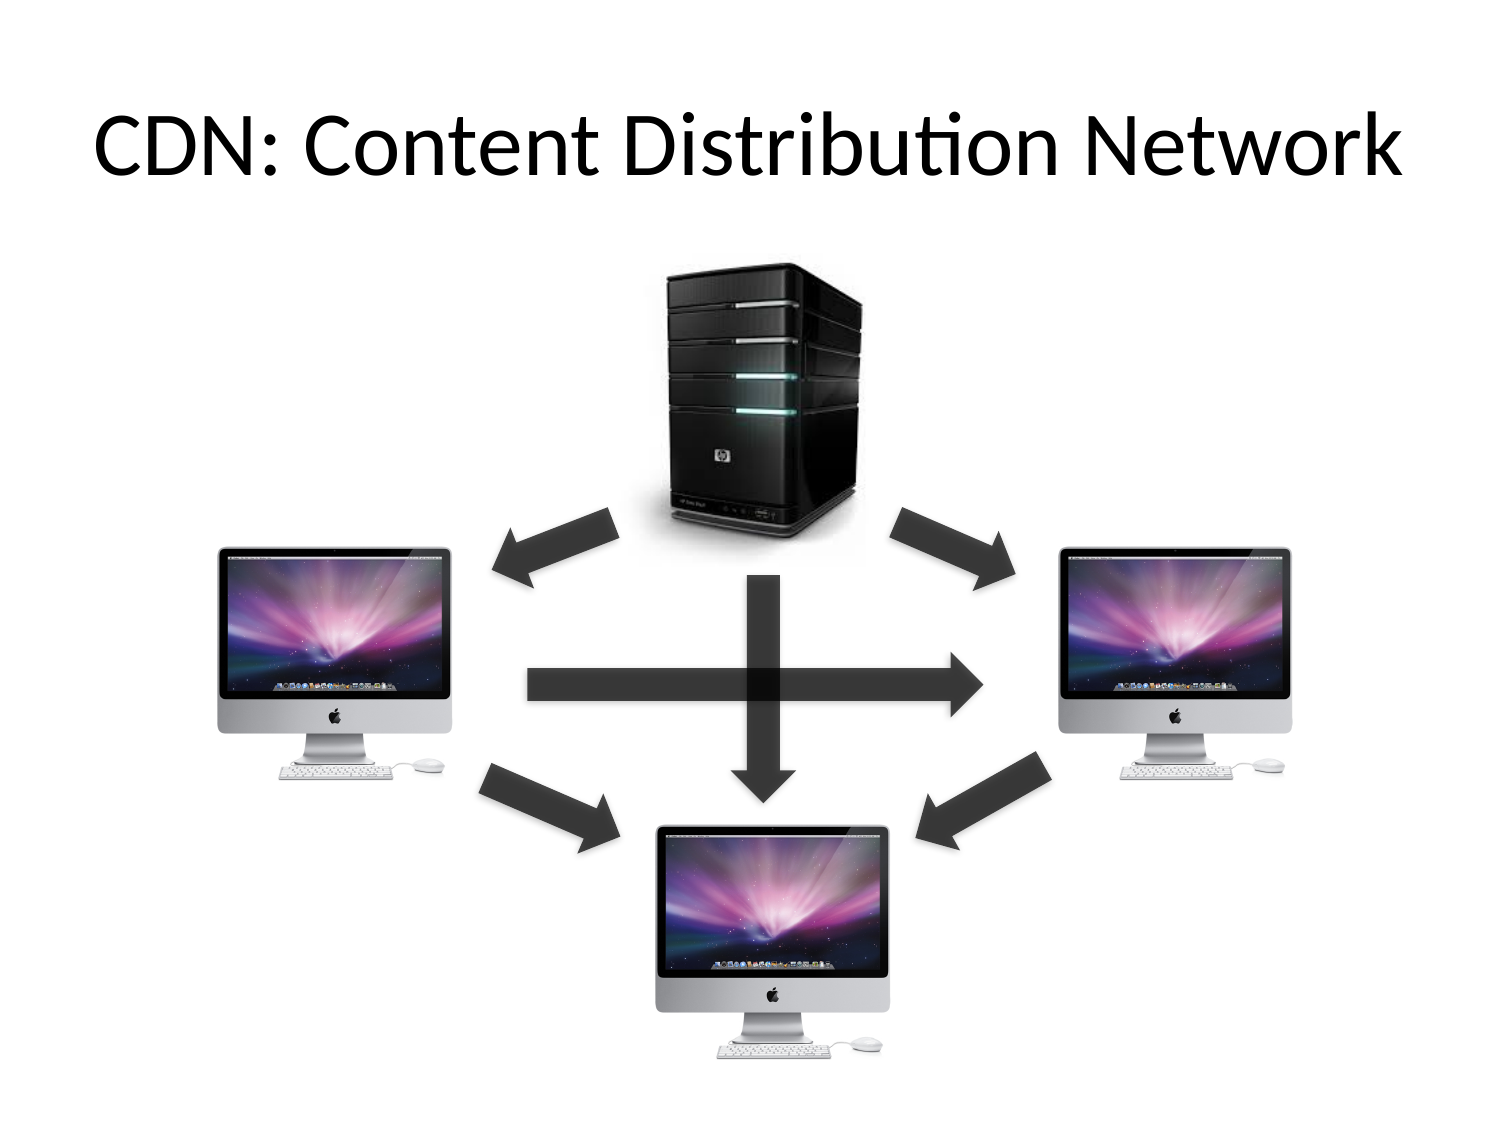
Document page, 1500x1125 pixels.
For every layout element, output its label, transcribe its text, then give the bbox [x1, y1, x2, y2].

text_box [919, 750, 1052, 852]
picture [655, 824, 926, 1060]
text_box [888, 506, 1017, 592]
picture [217, 545, 488, 782]
title CDN: Content Distribution Network [75, 45, 1425, 233]
text_box [729, 585, 797, 804]
picture [617, 232, 883, 576]
text_box [493, 506, 612, 590]
picture [1057, 545, 1328, 782]
text_box [526, 667, 741, 702]
text_box [785, 651, 984, 719]
text_box [477, 762, 622, 855]
